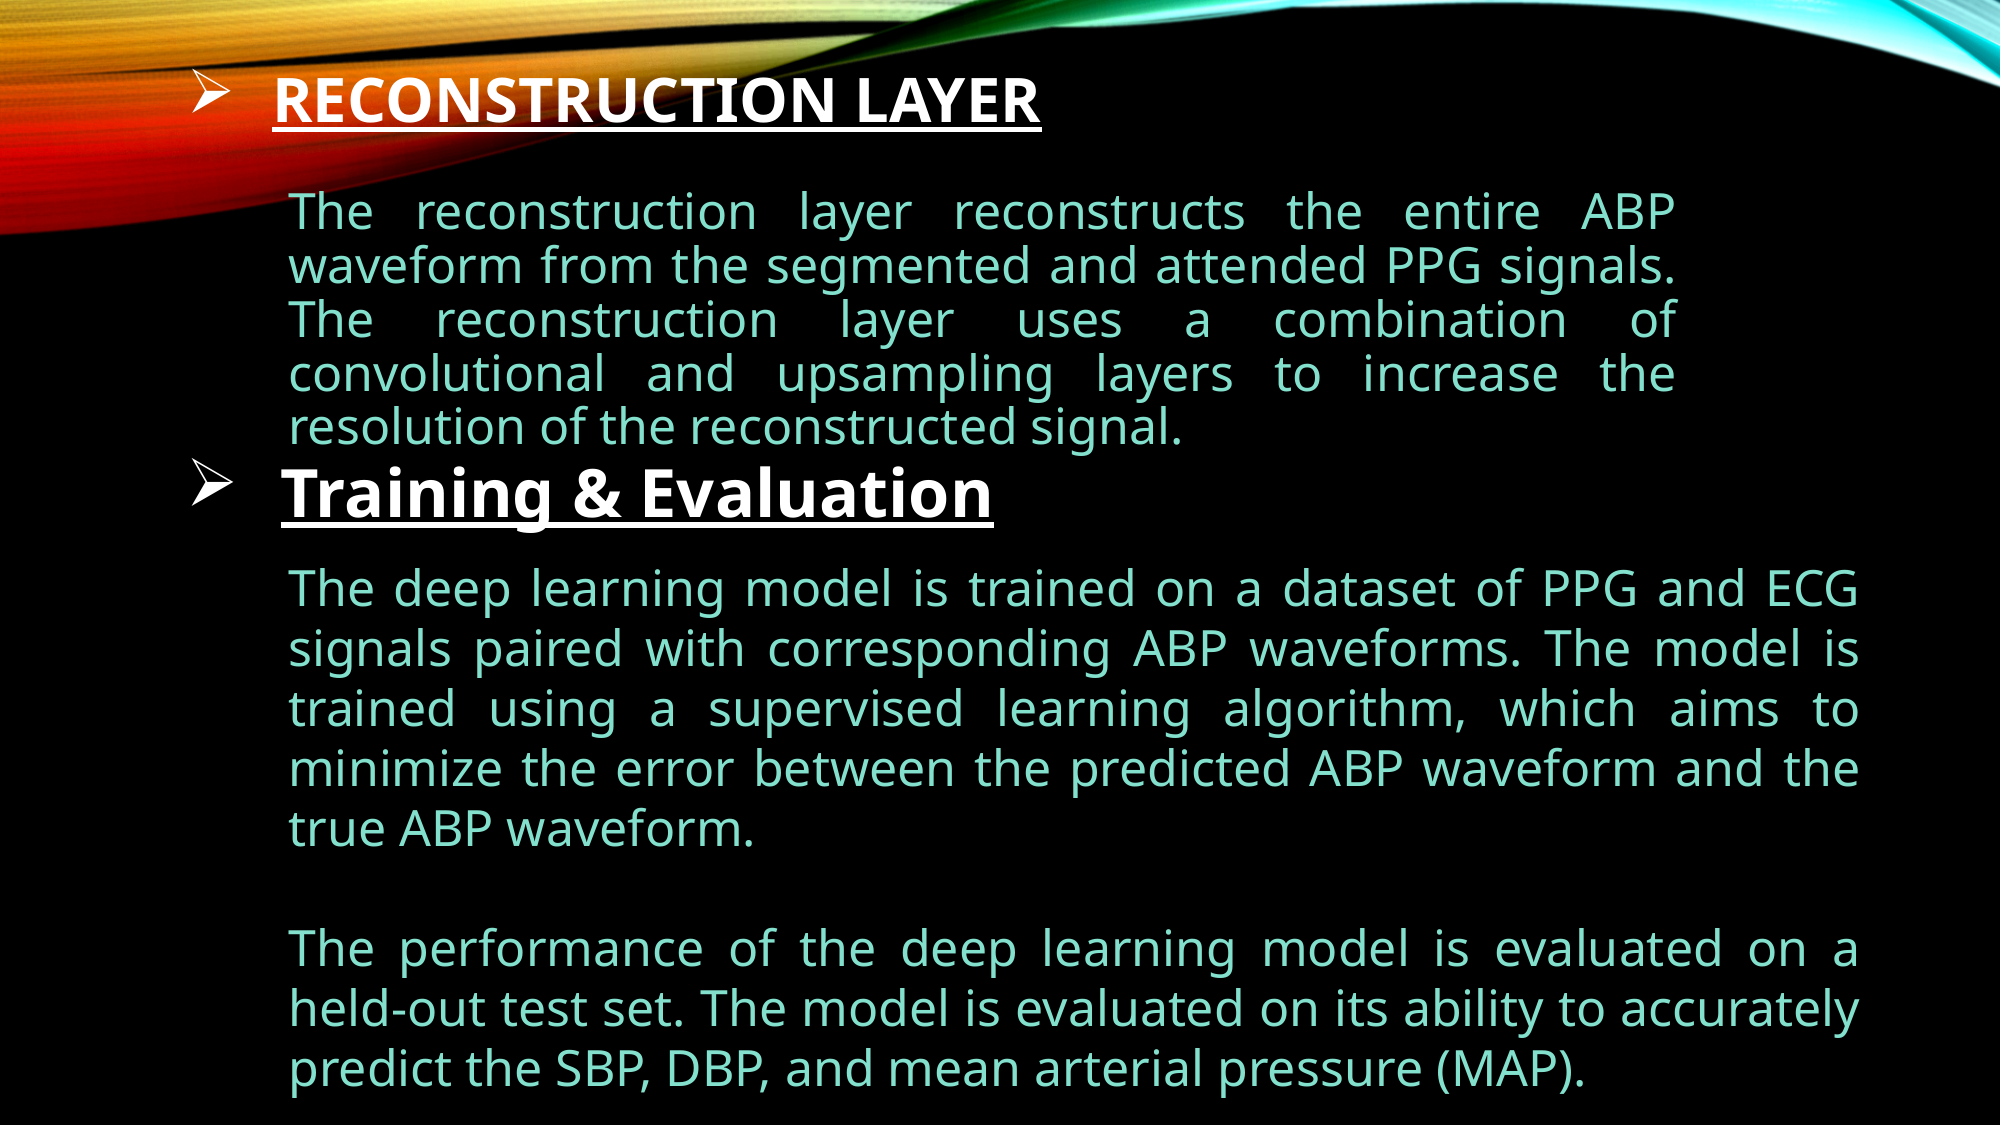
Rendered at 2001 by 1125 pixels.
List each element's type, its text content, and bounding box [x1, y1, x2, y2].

picture [0, 0, 2000, 237]
text_box The deep learning model is trained on a dataset of PPG and ECG signals paired with corresponding ABP waveforms. The model is trained using a supervised learning algorithm, which aims to minimize the error between the predicted ABP waveform and the true ABP waveform. The performance of the deep learning model is evaluated on a held-out test set. The model is evaluated on its ability to accurately predict the SBP, DBP, and mean arterial pressure (MAP). [123, 549, 1877, 1105]
list The reconstruction layer reconstructs the entire ABP waveform from the segmented and attended PPG signals. The reconstruction layer uses a combination of convolutional and upsampling layers to increase the resolution of the reconstructed signal. [273, 178, 1693, 371]
title Reconstruction Layer [172, 61, 1482, 144]
text_box Training & Evaluation [172, 443, 1515, 539]
